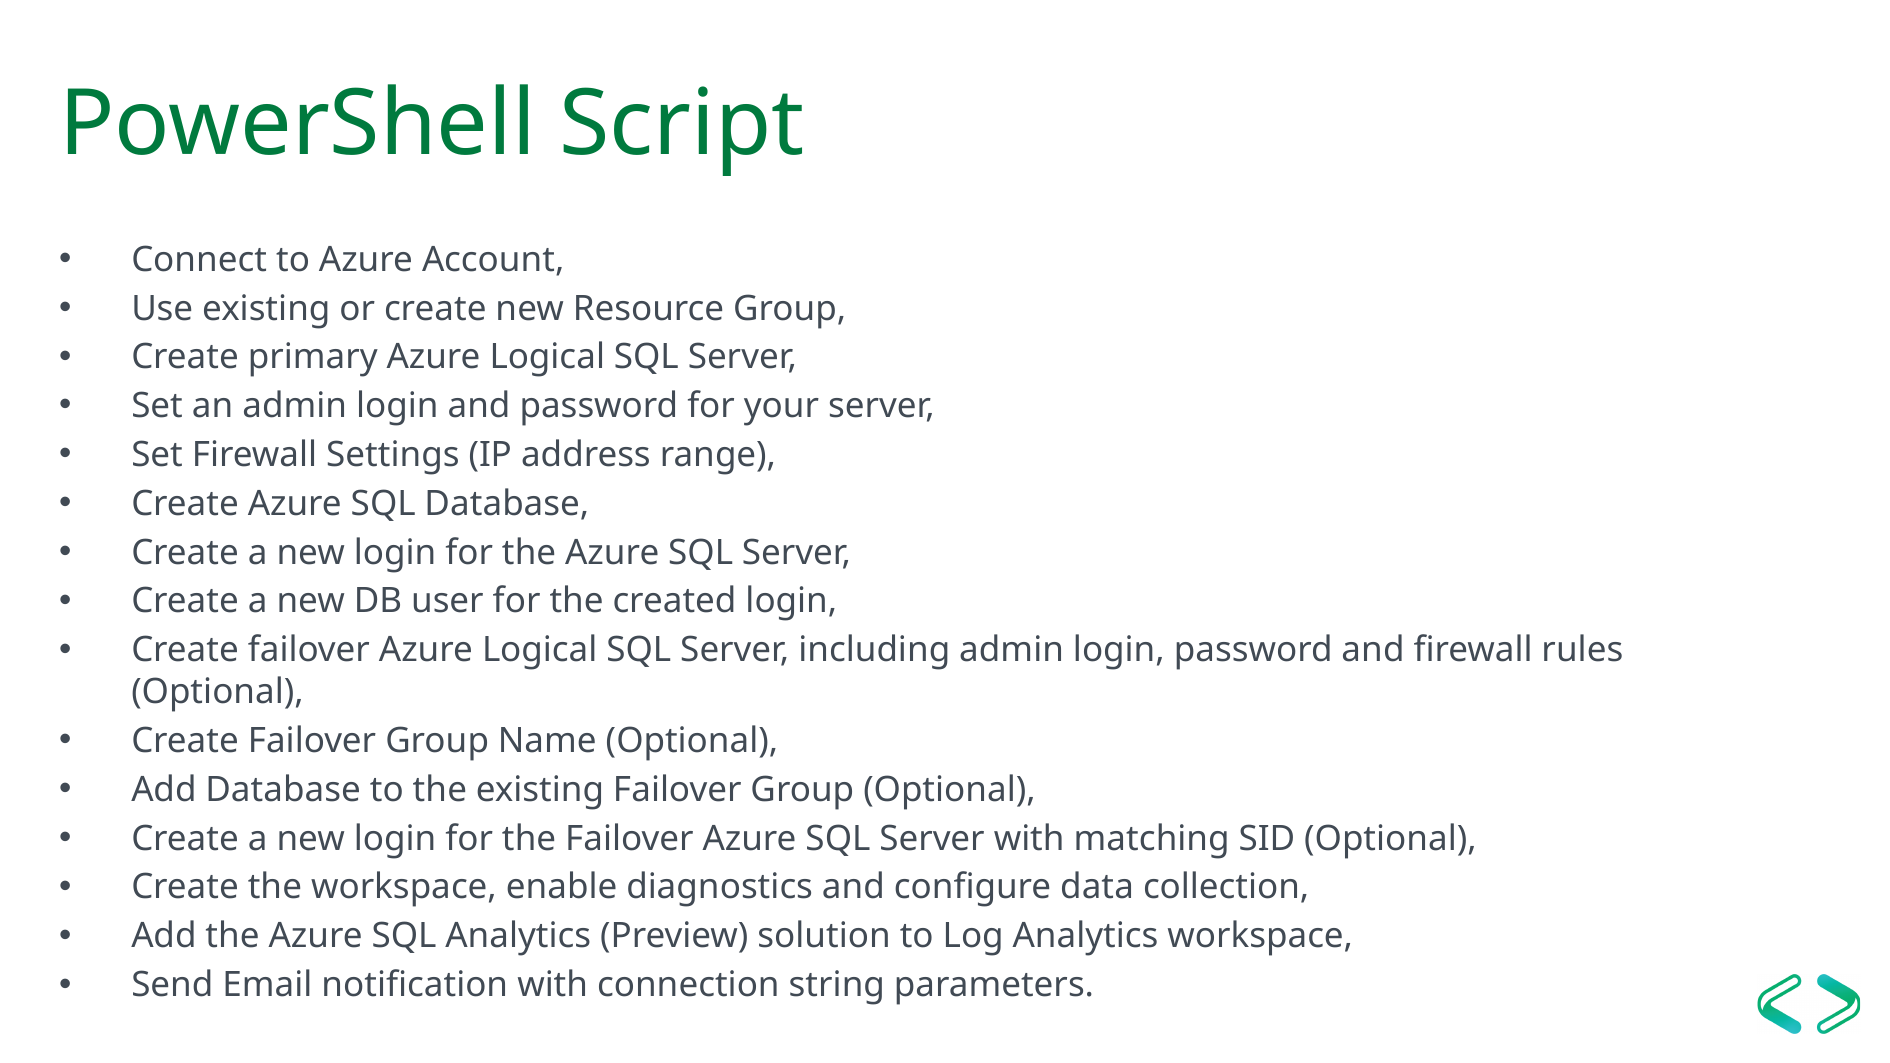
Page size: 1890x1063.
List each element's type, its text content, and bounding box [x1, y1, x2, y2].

list Connect to Azure Account, Use existing or create new Resource Group, Create primary Azure Logical SQL Server, Set an admin login and password for your server, Set Firewall Settings (IP address range), Create Azure SQL Database, Create a new login for the Azure SQL Server, Create a new DB user for the created login, Create failover Azure Logical SQL Server, including admin login, password and firewall rules (Optional), Create Failover Group Name (Optional), Add Database to the existing Failover Group (Optional), Create a new login for the Failover Azure SQL Server with matching SID (Optional), Create the workspace, enable diagnostics and configure data collection, Add the Azure SQL Analytics (Preview) solution to Log Analytics workspace, Send Email notification with connection string parameters. [59, 236, 1731, 1004]
title PowerShell Script [59, 59, 1831, 178]
